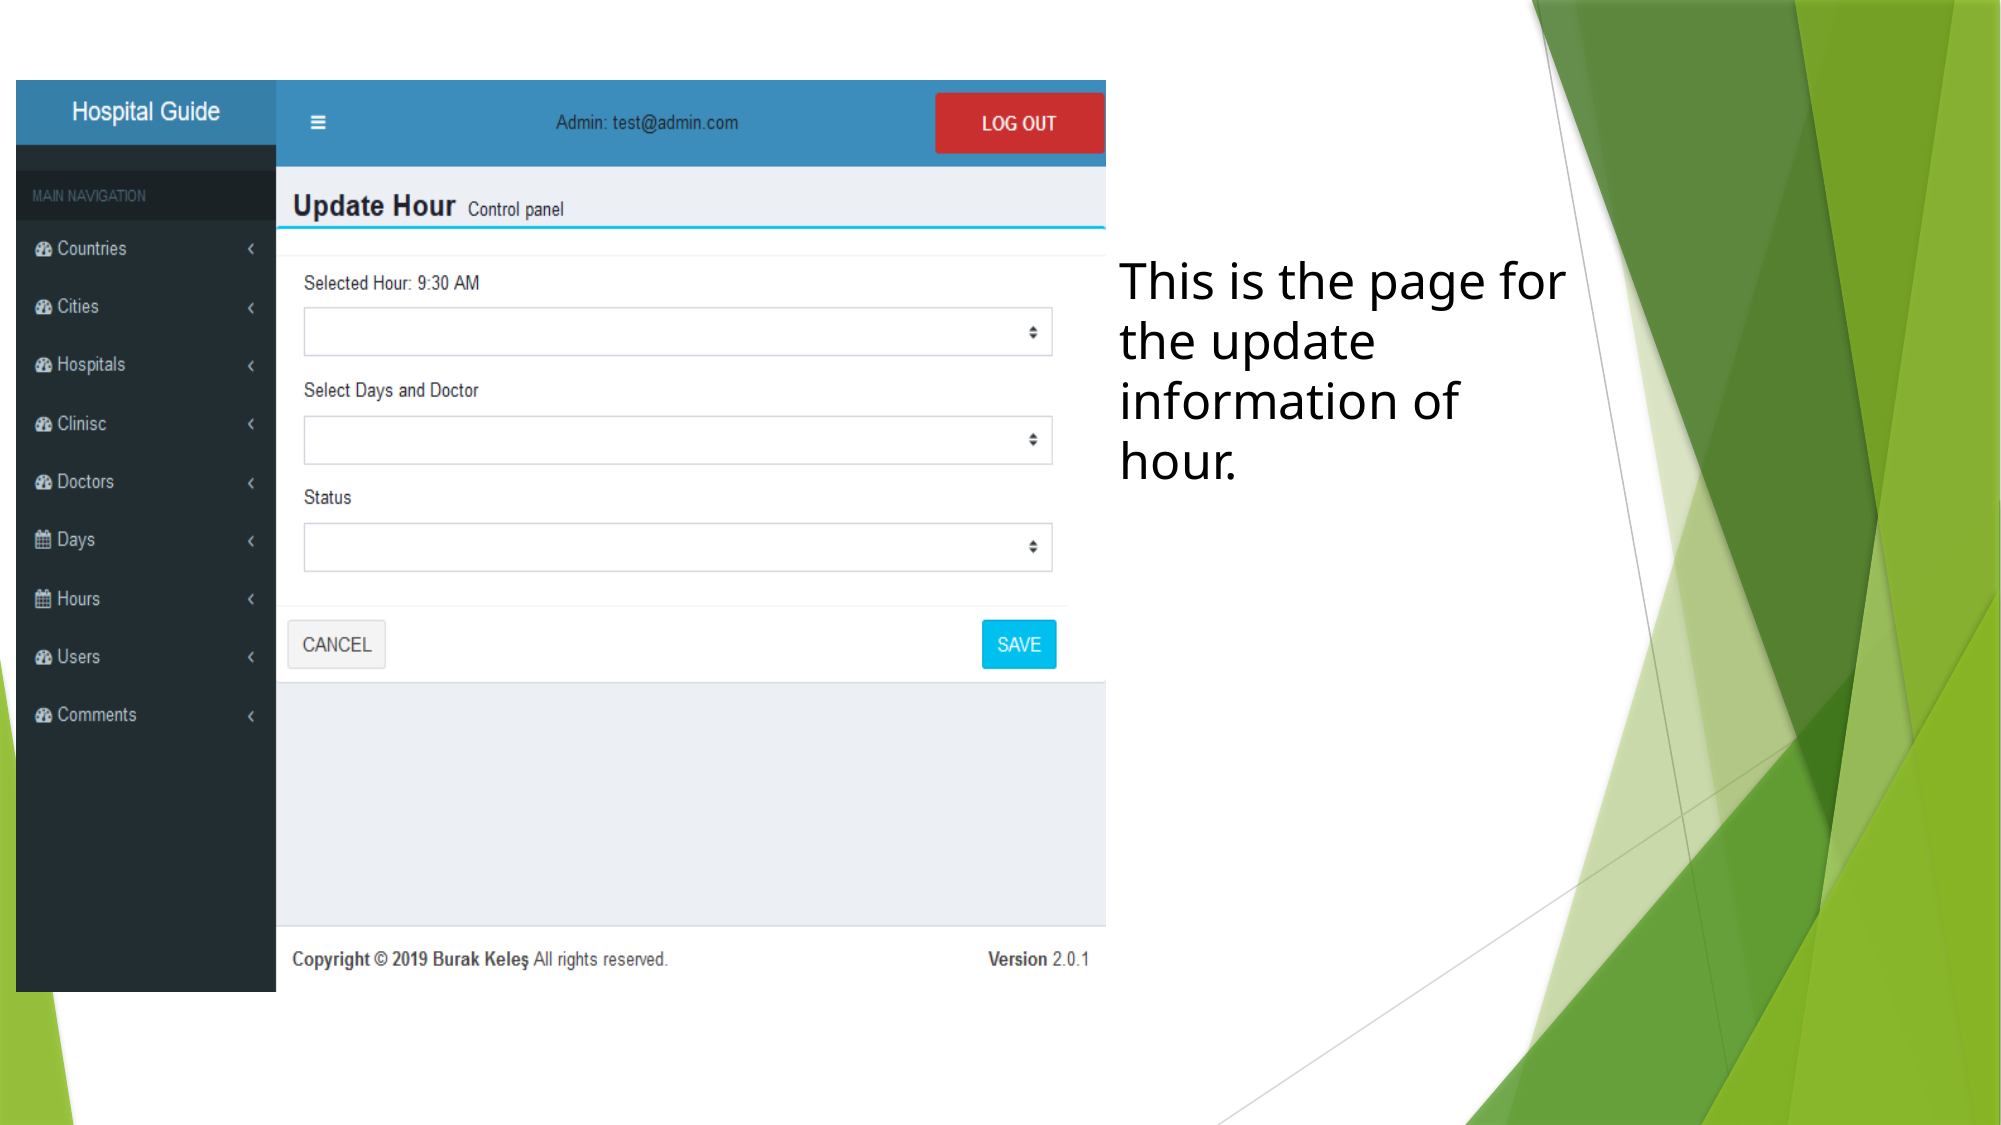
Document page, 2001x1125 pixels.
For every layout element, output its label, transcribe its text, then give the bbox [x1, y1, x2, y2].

text_box This is the page for the update information of hour. [1111, 242, 1601, 557]
text_box [1129, 94, 1883, 978]
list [15, 80, 1106, 993]
